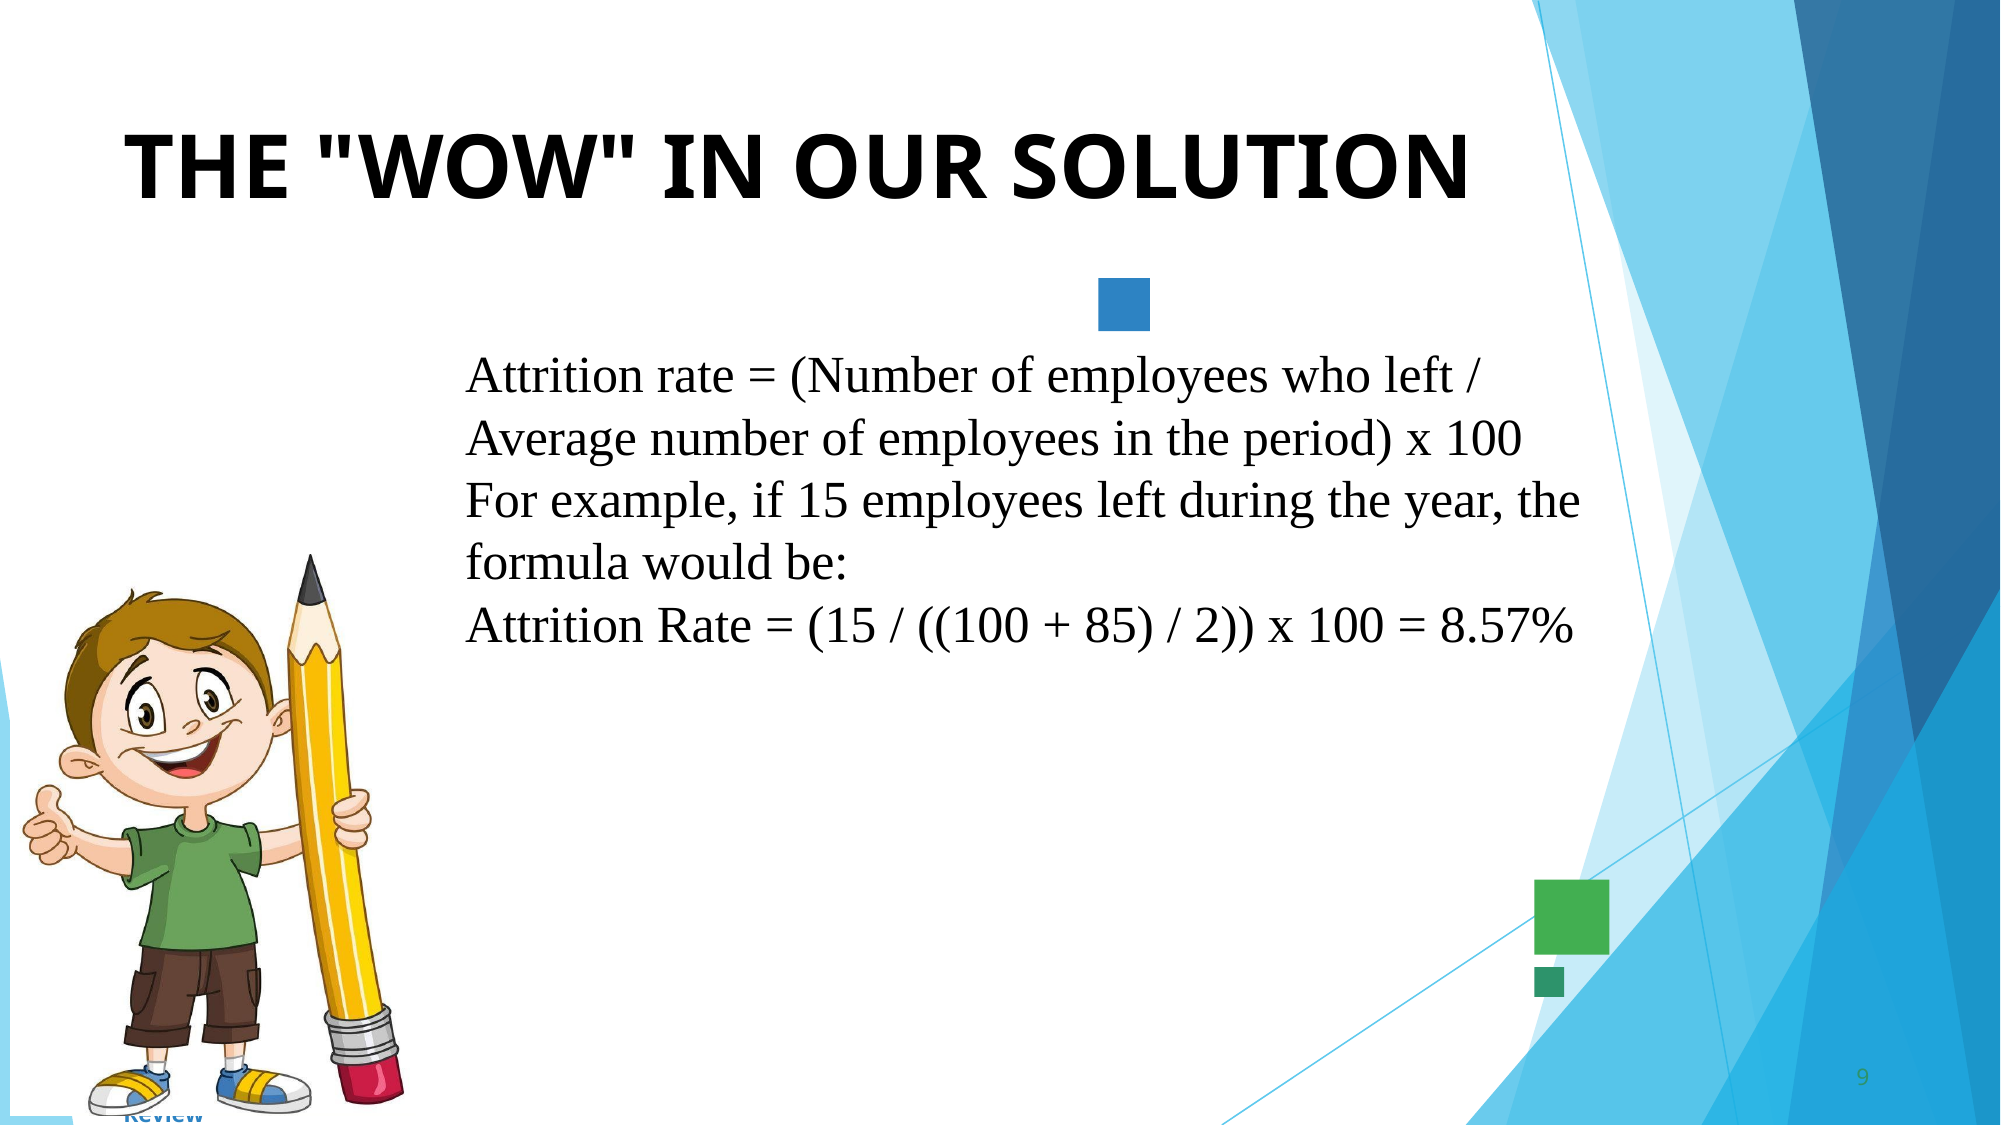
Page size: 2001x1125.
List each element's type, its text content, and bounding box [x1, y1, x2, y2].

text_box [1534, 967, 1565, 997]
title THE "WOW" IN OUR SOLUTION [121, 107, 1513, 298]
picture [10, 554, 416, 1116]
text_box ‹#› [1849, 1061, 1888, 1095]
text_box [1534, 879, 1610, 955]
text_box Attrition rate = (Number of employees who left / Average number of employees in the period) x 100 For example, if 15 employees left during the year, the formula would be: Attrition Rate = (15 / ((100 + 85) / 2)) x 100 = 8.57% [450, 278, 1610, 716]
